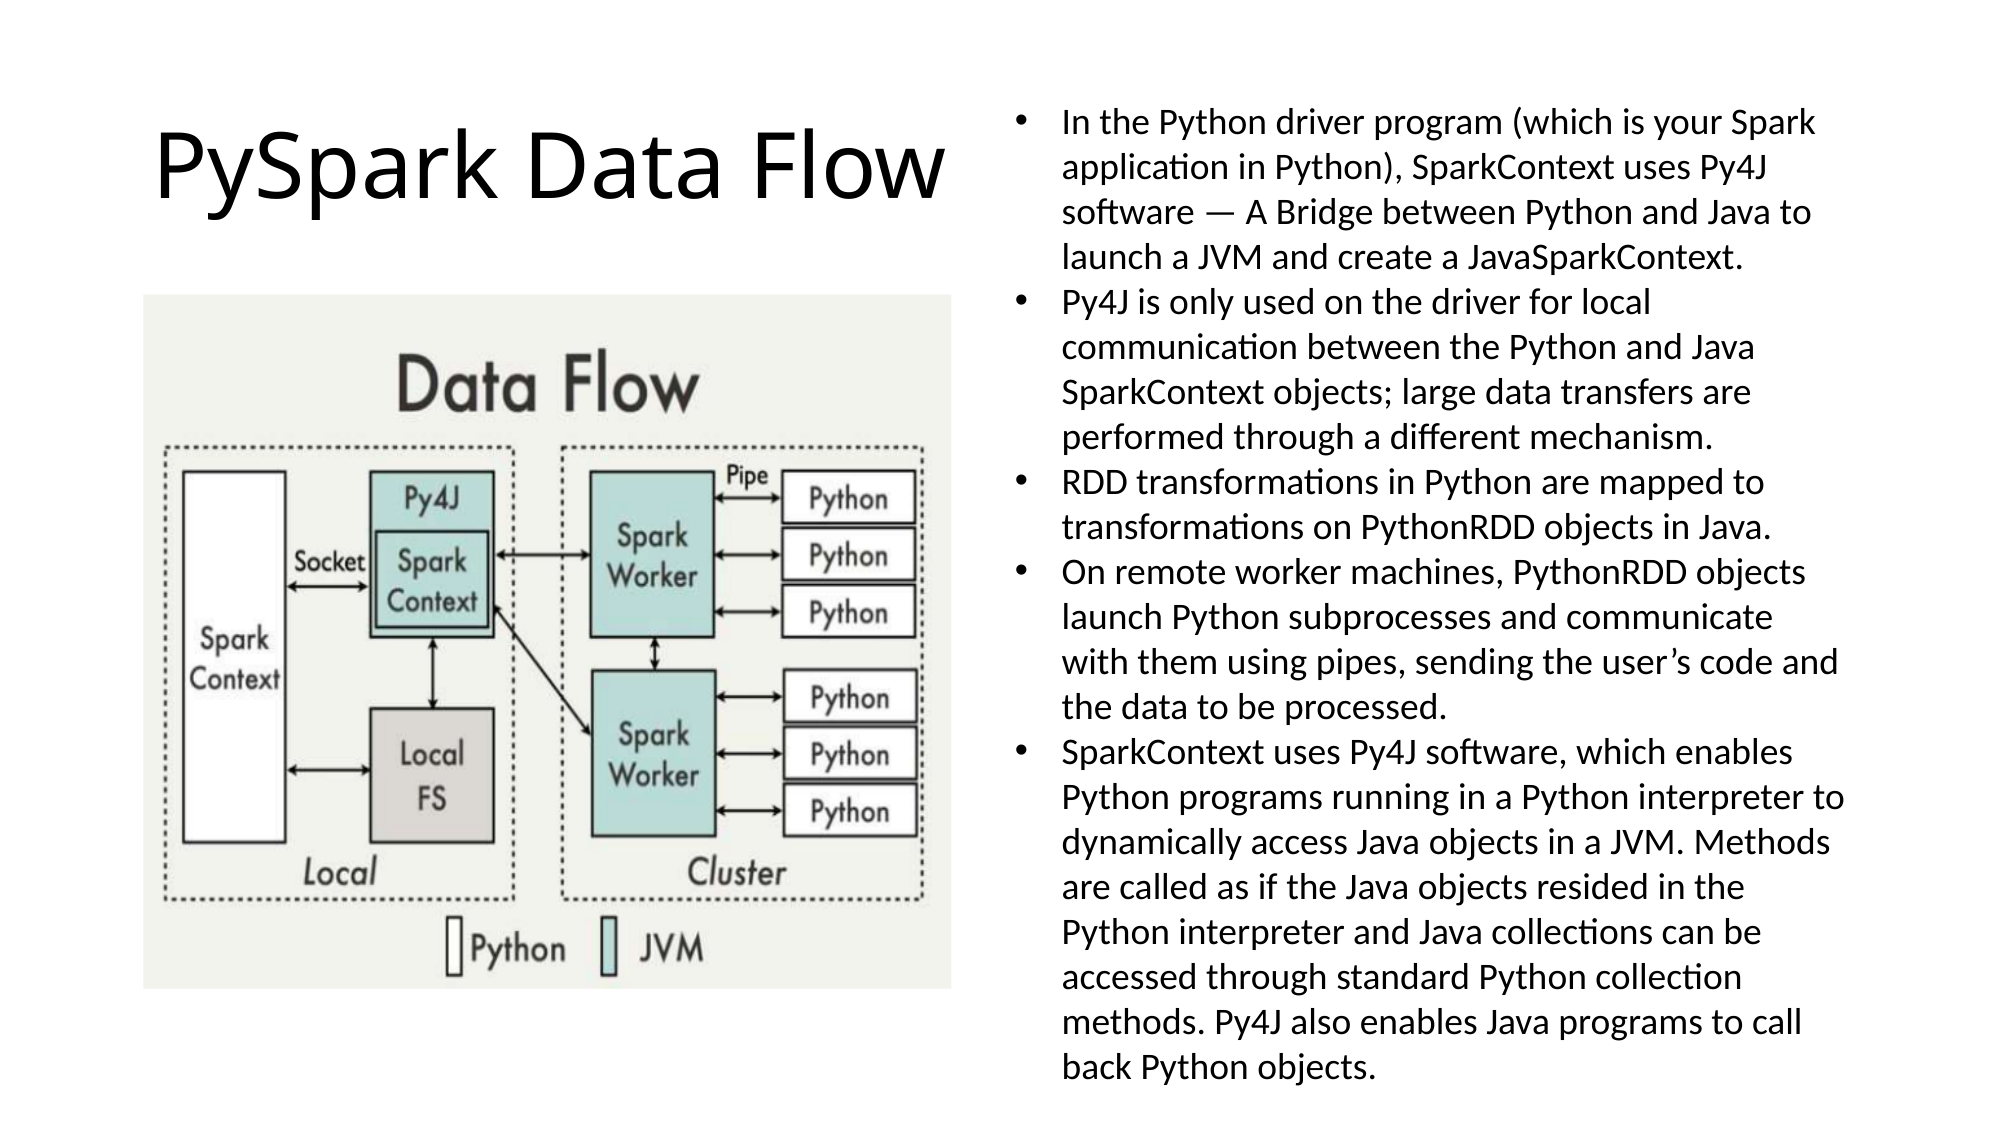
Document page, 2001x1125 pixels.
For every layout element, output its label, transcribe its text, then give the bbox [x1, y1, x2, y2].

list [137, 277, 963, 992]
title PySpark Data Flow [137, 59, 999, 278]
text_box In the Python driver program (which is your Spark application in Python), SparkContext uses Py4J software — A Bridge between Python and Java to launch a JVM and create a JavaSparkContext. Py4J is only used on the driver for local communication between the Python and Java SparkContext objects; large data transfers are performed through a different mechanism. RDD transformations in Python are mapped to transformations on PythonRDD objects in Java. On remote worker machines, PythonRDD objects launch Python subprocesses and communicate with them using pipes, sending the user’s code and the data to be processed. SparkContext uses Py4J software, which enables Python programs running in a Python interpreter to dynamically access Java objects in a JVM. Methods are called as if the Java objects resided in the Python interpreter and Java collections can be accessed through standard Python collection methods. Py4J also enables Java programs to call back Python objects. [999, 0, 1863, 1125]
